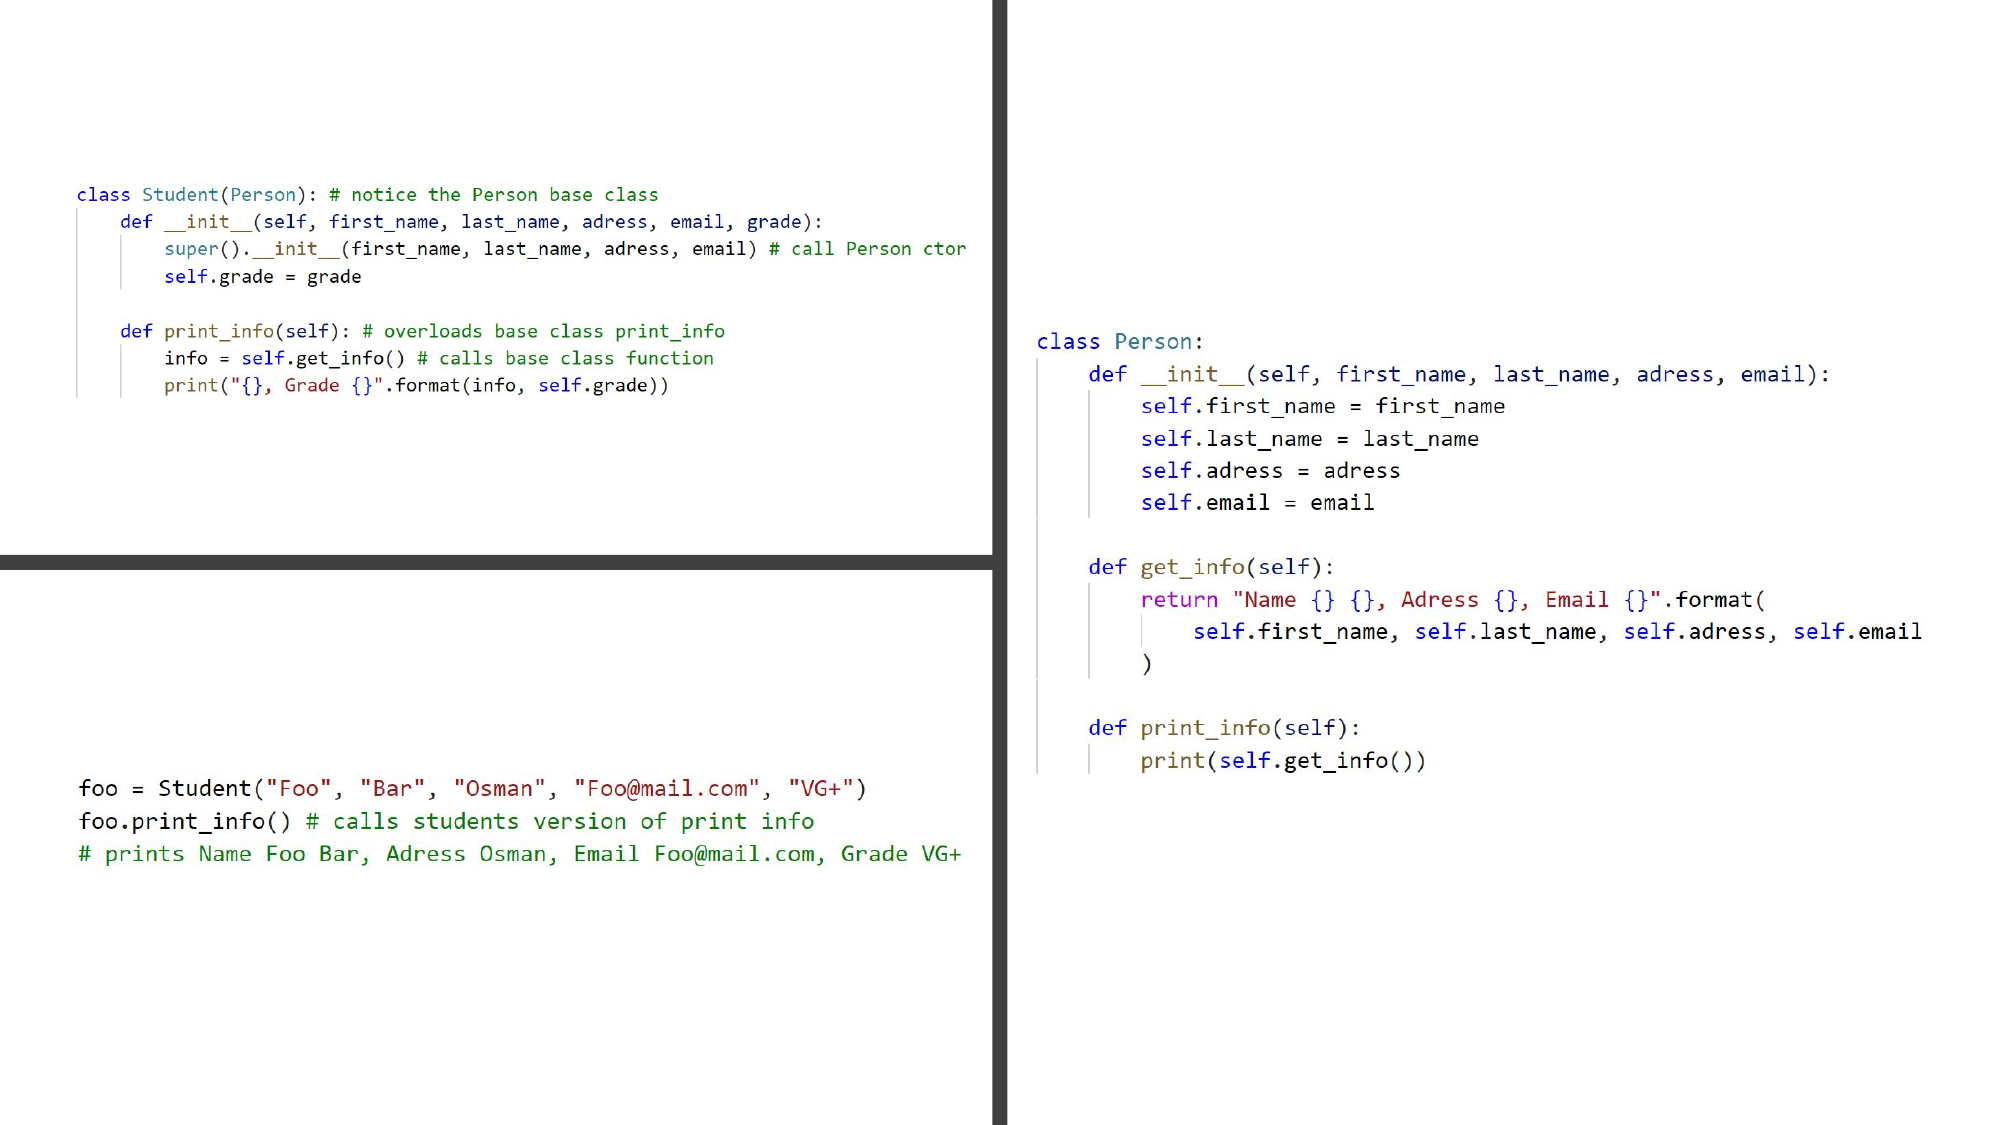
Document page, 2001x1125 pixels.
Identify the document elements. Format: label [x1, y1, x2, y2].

text_box [0, 554, 1006, 571]
picture [74, 772, 966, 871]
text_box [991, 0, 1008, 1125]
picture [1034, 328, 1925, 774]
picture [74, 184, 966, 398]
